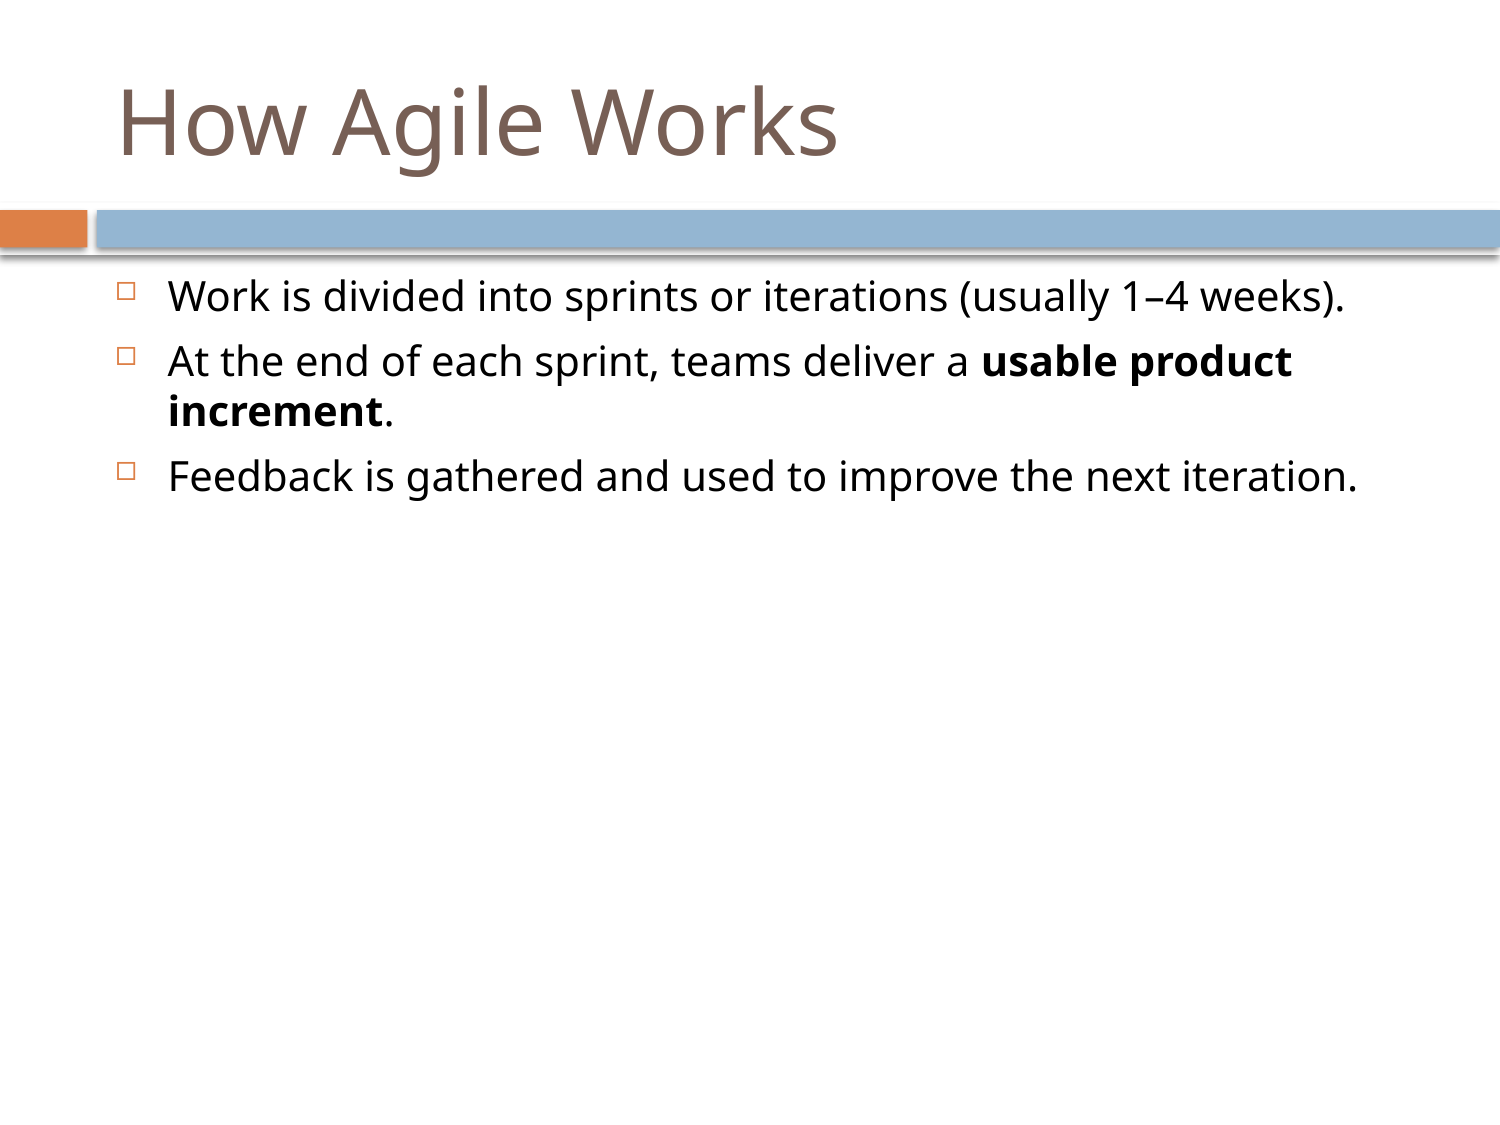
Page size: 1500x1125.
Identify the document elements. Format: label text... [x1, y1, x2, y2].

title How Agile Works [100, 37, 1438, 200]
list Work is divided into sprints or iterations (usually 1–4 weeks). At the end of each sprint, teams deliver a usable product increment. Feedback is gathered and used to improve the next iteration. [100, 262, 1438, 1000]
